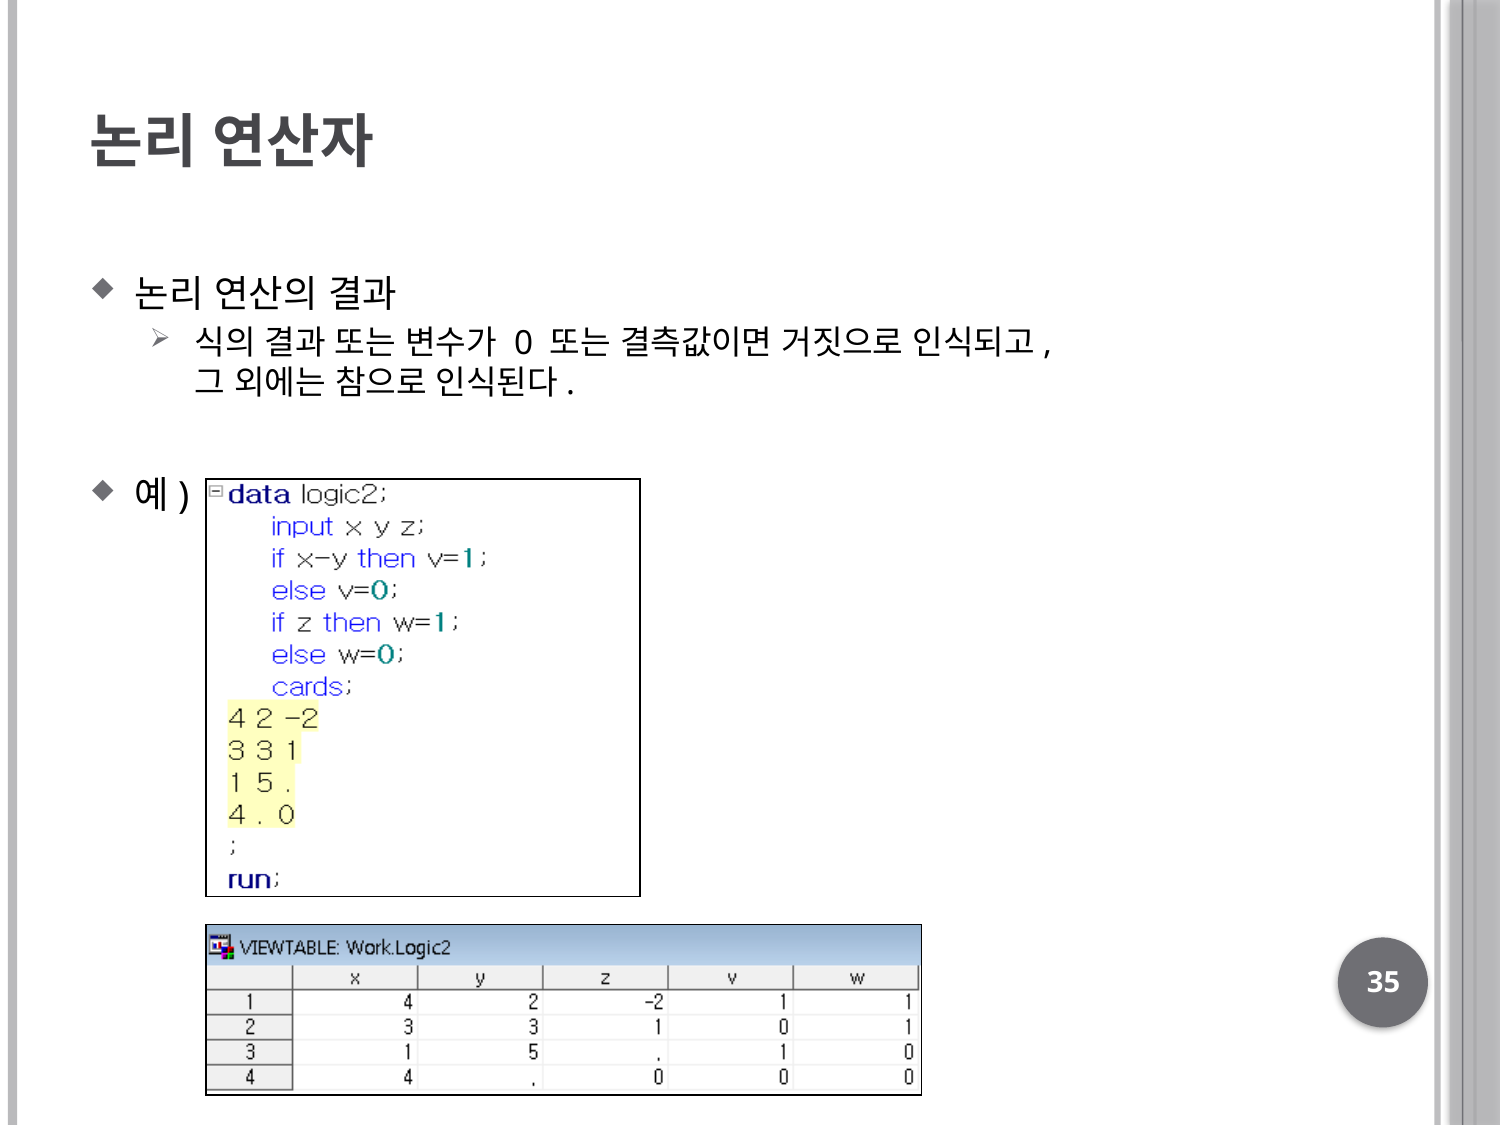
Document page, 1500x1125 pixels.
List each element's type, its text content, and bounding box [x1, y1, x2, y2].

list 논리 연산의 결과 식의 결과 또는 변수가 0 또는 결측값이면 거짓으로 인식되고, 그 외에는 참으로 인식된다. 예) [75, 262, 1300, 1062]
picture [206, 479, 640, 897]
slide_number 35 [1333, 940, 1434, 1027]
picture [206, 925, 921, 1095]
title 논리 연산자 [75, 45, 1300, 233]
